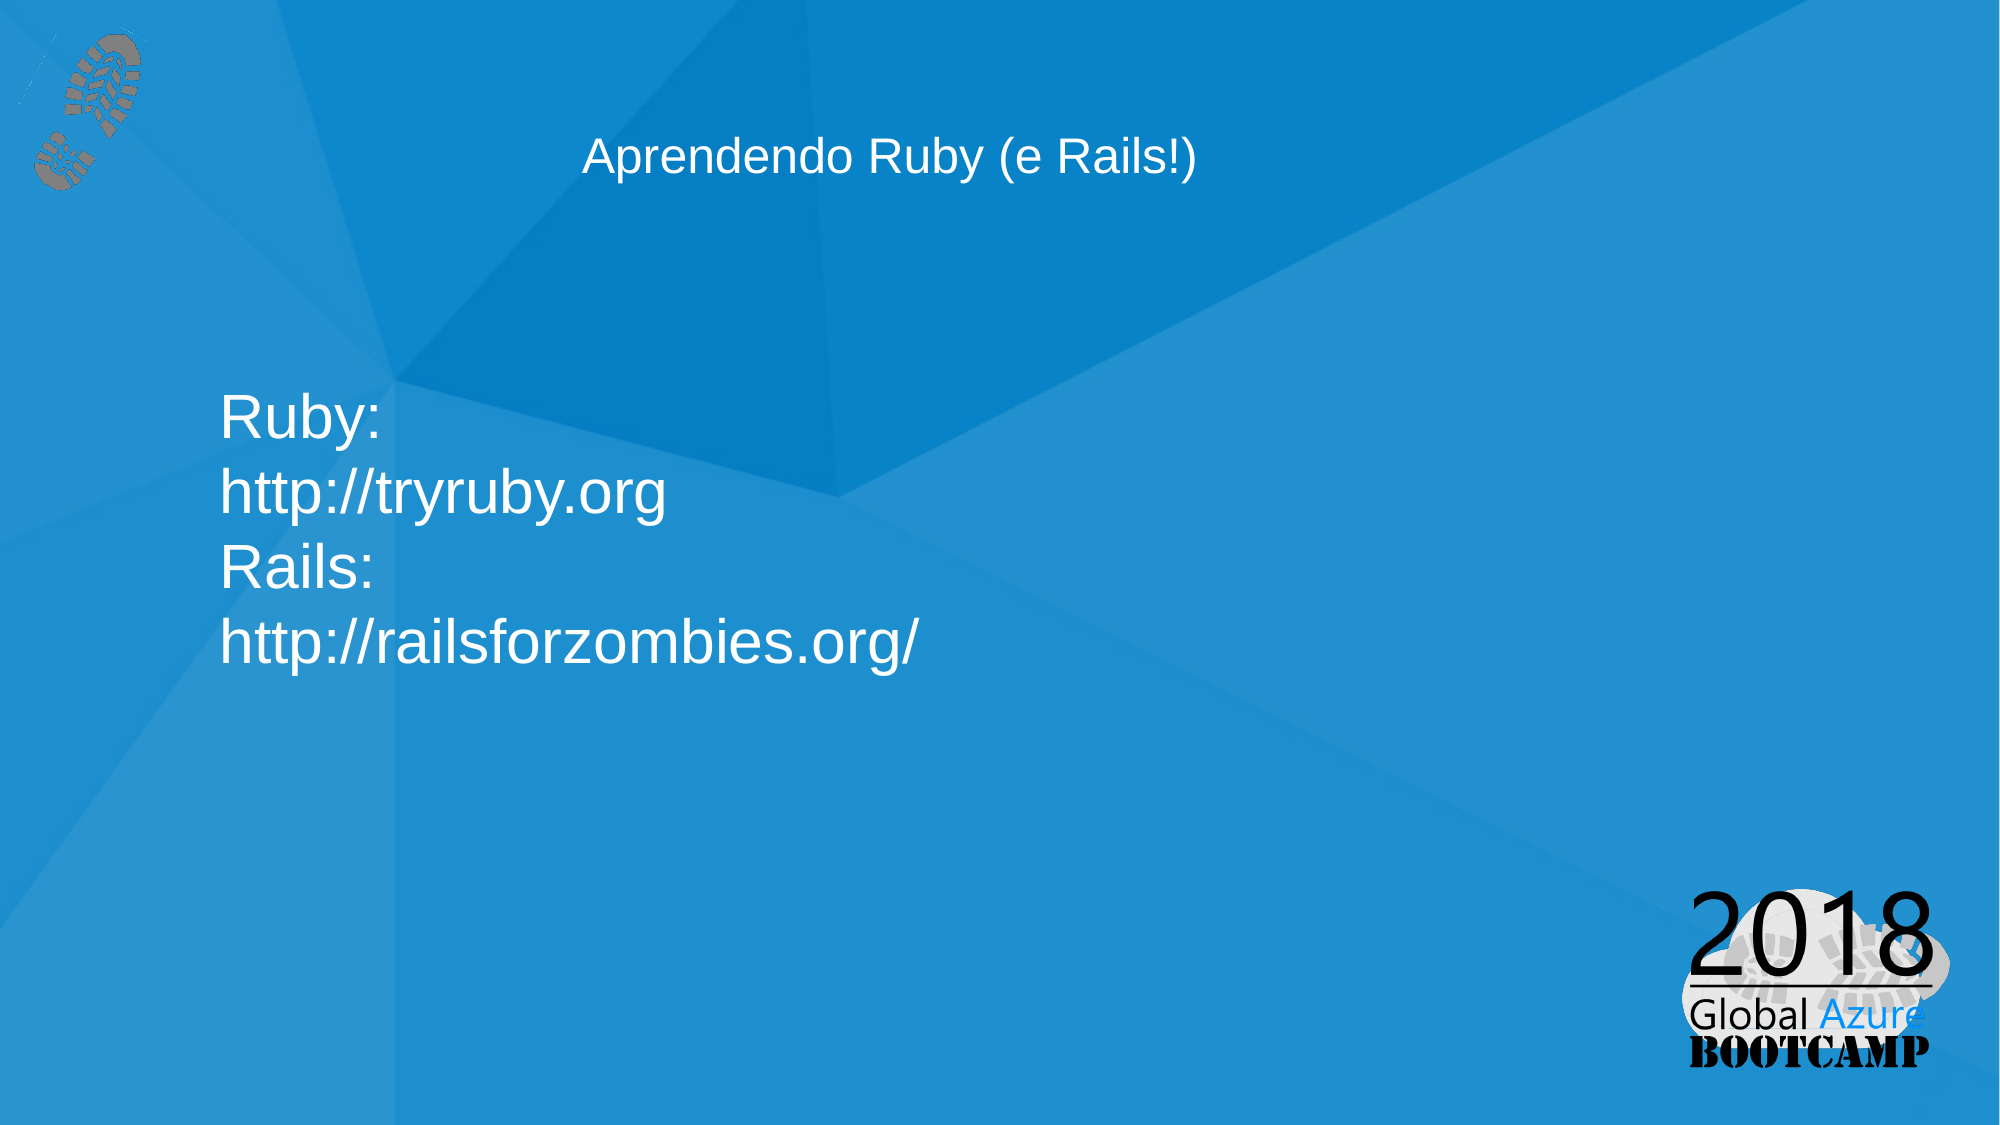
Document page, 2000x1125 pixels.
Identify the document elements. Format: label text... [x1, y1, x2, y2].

text_box Ruby: http://tryruby.org Rails: http://railsforzombies.org/ [204, 360, 1501, 699]
picture [0, 0, 2000, 1125]
text_box Aprendendo Ruby (e Rails!) [566, 108, 1863, 260]
